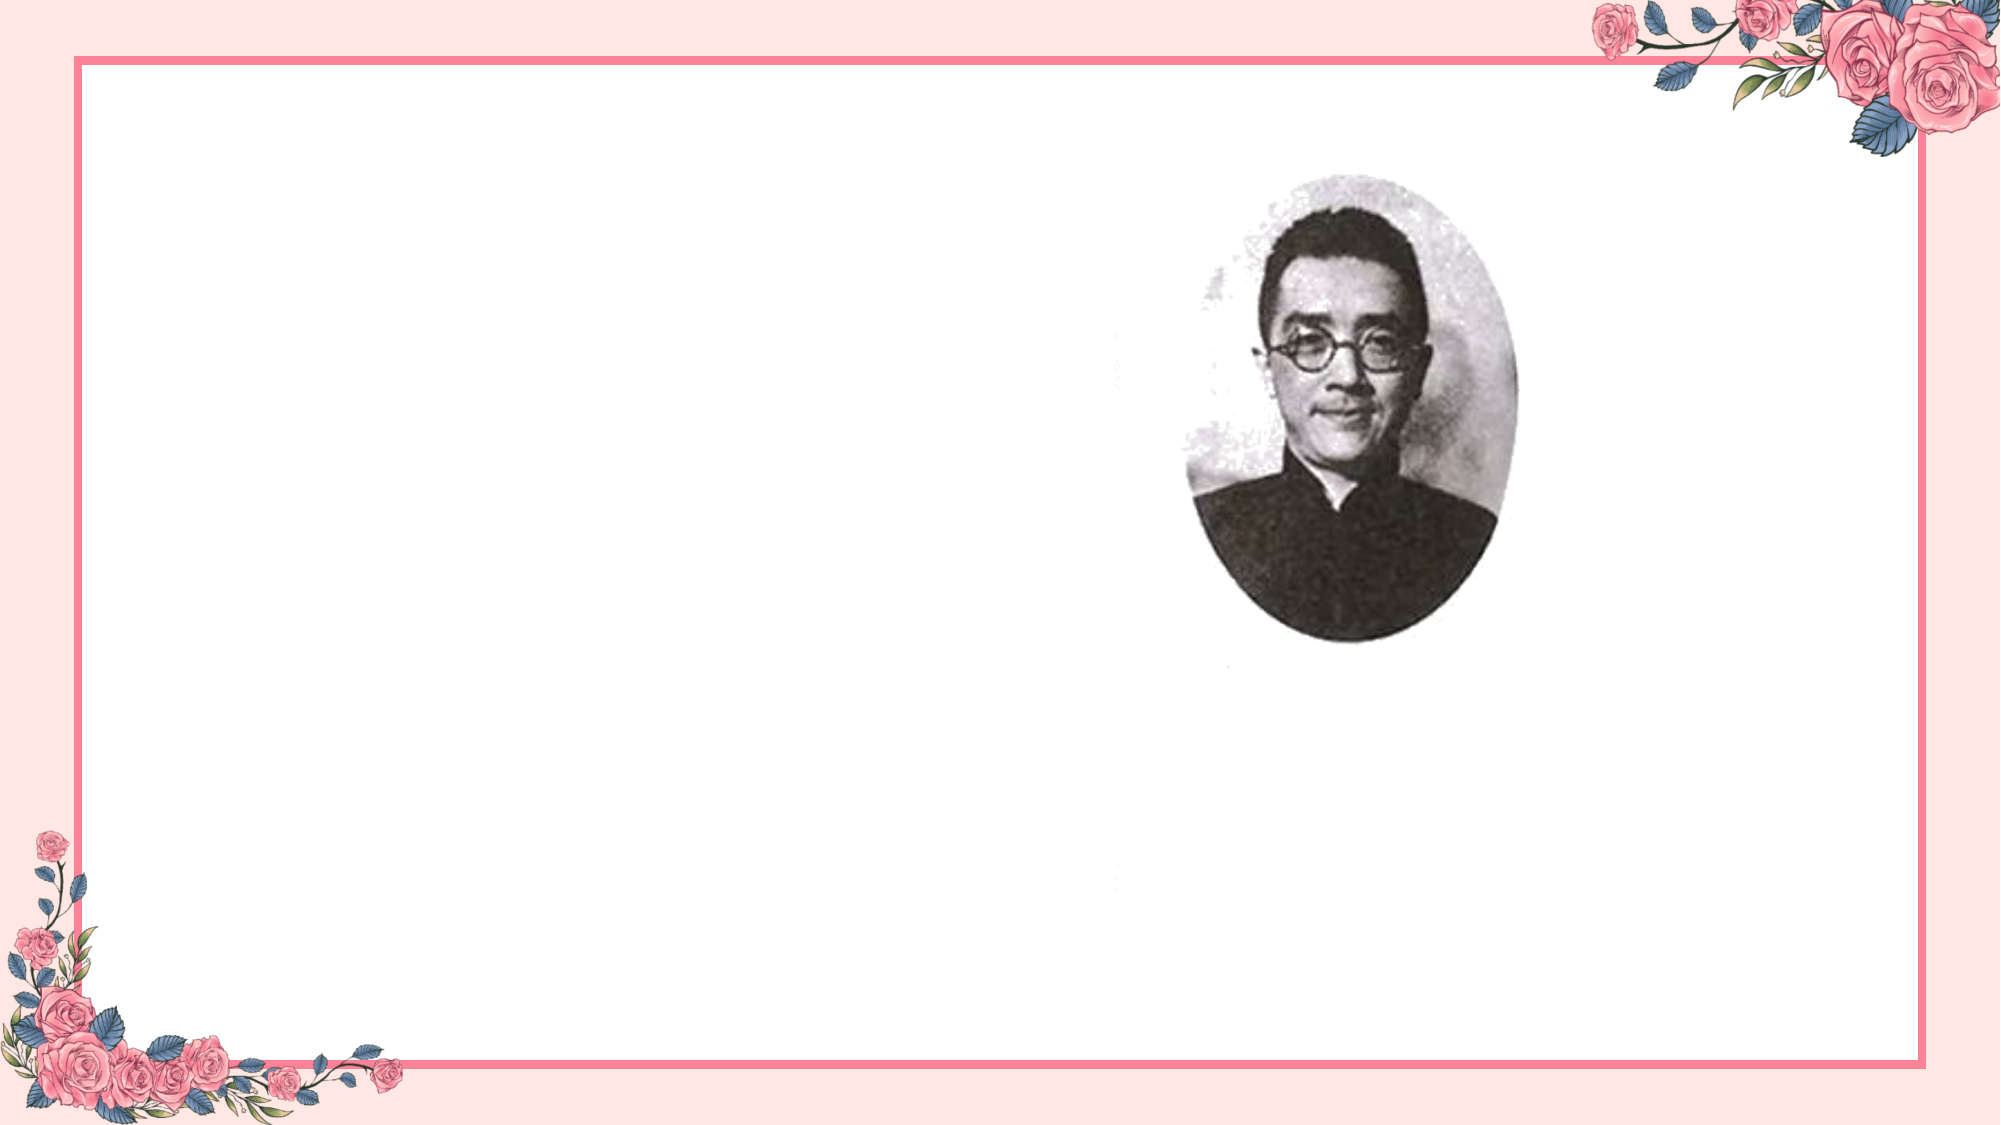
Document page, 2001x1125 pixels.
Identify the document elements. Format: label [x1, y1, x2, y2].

picture [1592, 0, 2001, 156]
picture [1, 831, 402, 1124]
list [285, 150, 1554, 975]
